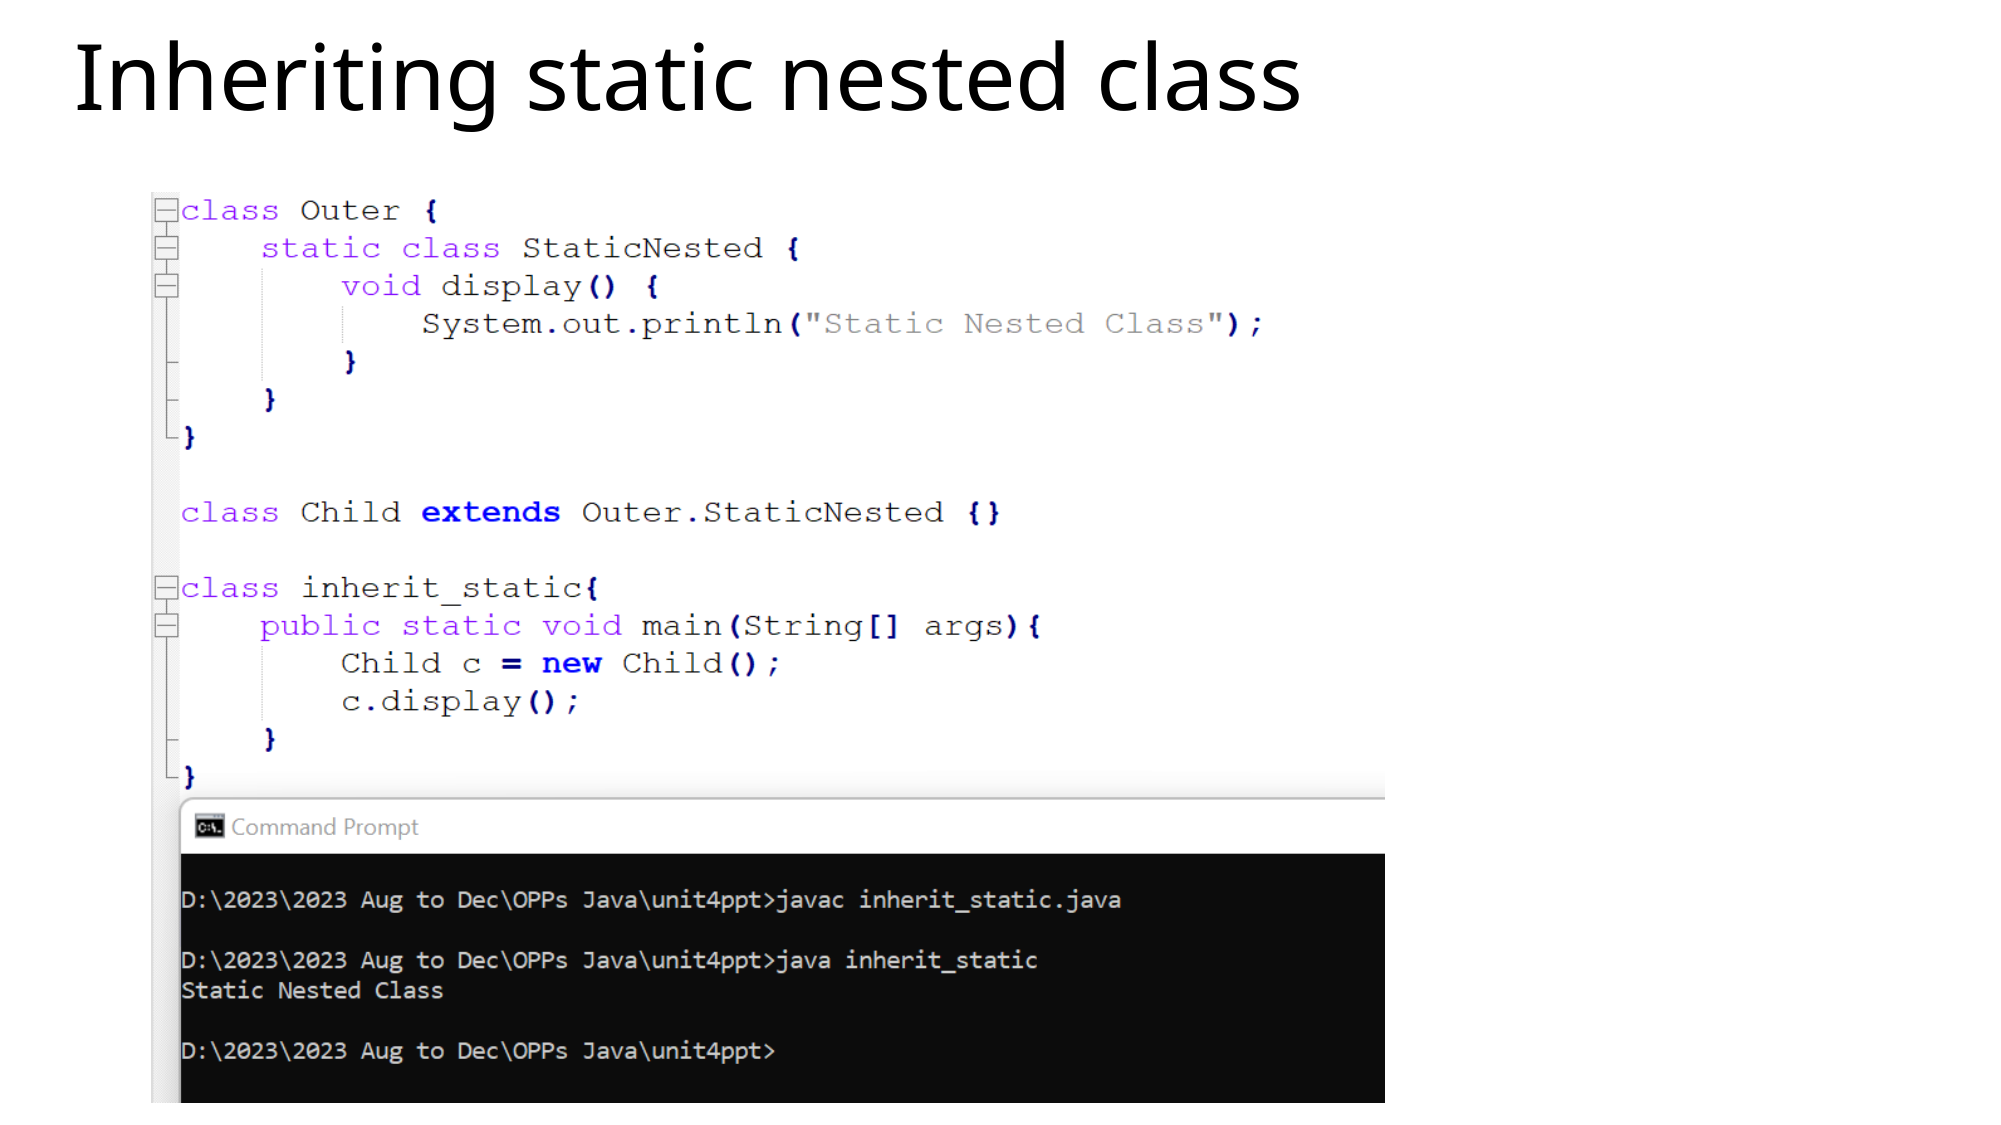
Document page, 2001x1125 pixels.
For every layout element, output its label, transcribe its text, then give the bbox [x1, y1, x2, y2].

picture [150, 192, 1385, 1103]
title Inheriting static nested class [59, 22, 1484, 139]
